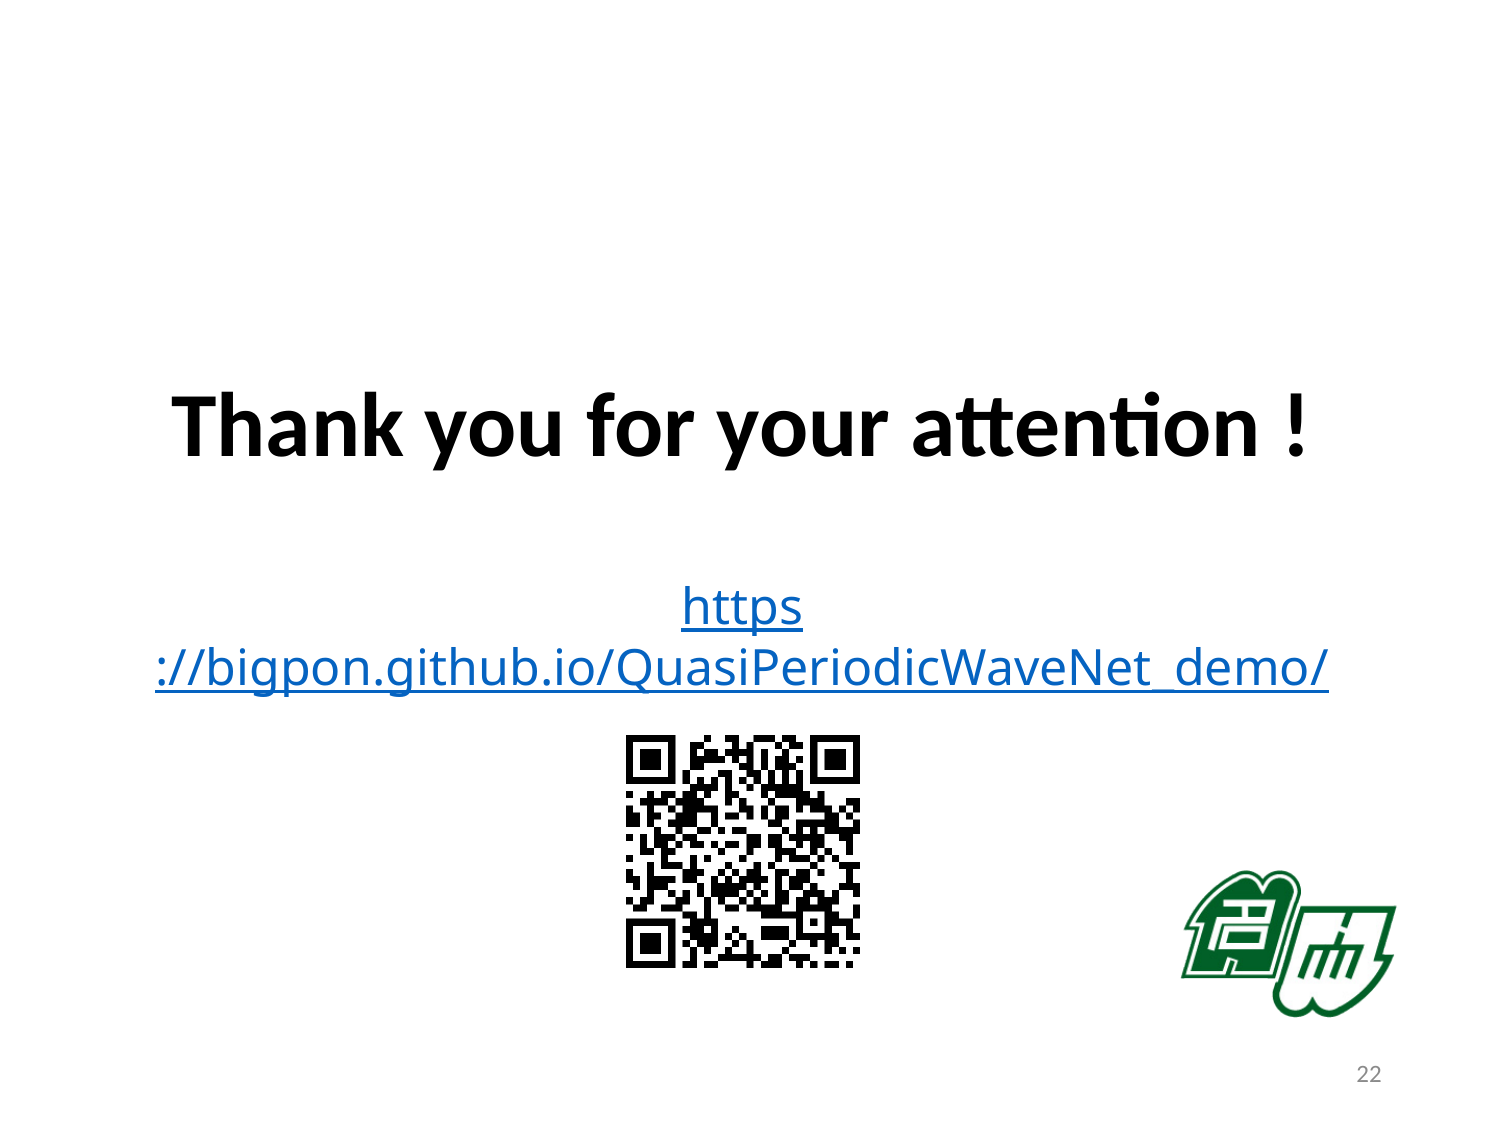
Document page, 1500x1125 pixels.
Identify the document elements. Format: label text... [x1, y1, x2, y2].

title Thank you for your attention ! https://bigpon.github.io/QuasiPeriodicWaveNet_demo/ [95, 307, 1390, 769]
picture [594, 703, 891, 999]
picture [1176, 867, 1398, 1019]
slide_number 21 [1059, 1042, 1397, 1103]
